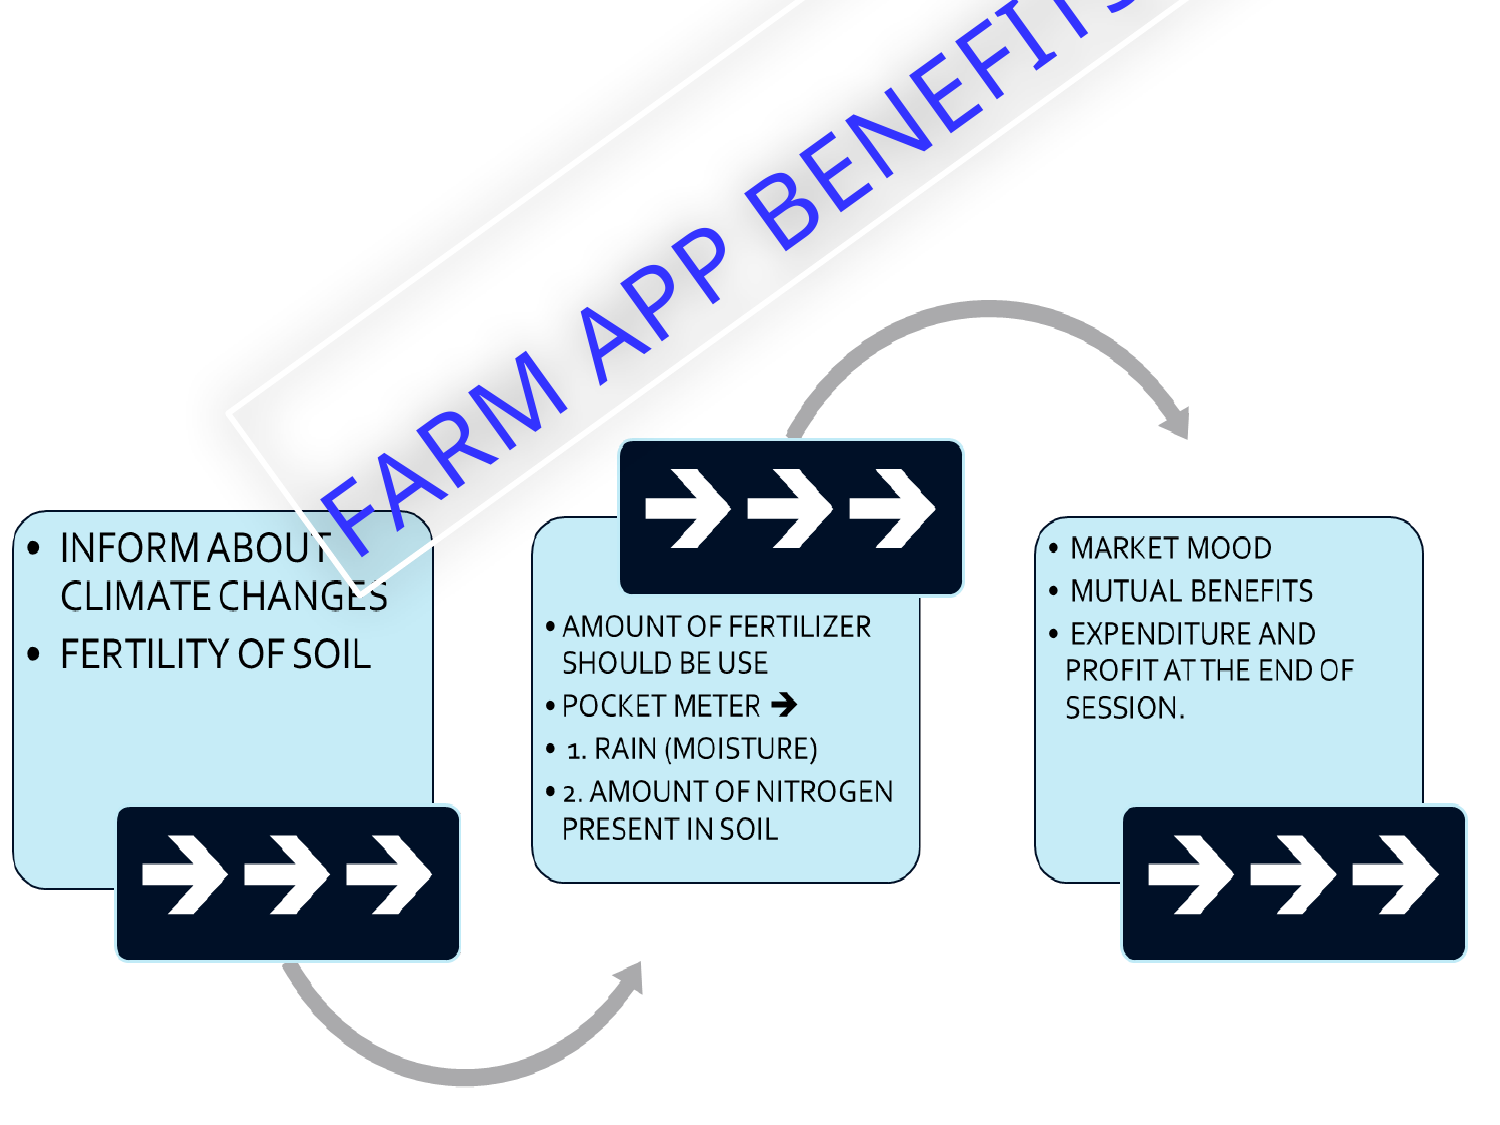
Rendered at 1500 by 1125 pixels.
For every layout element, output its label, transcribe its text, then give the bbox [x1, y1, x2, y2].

picture [0, 299, 1500, 1088]
title FARM APP BENEFITS [386, 0, 1185, 299]
